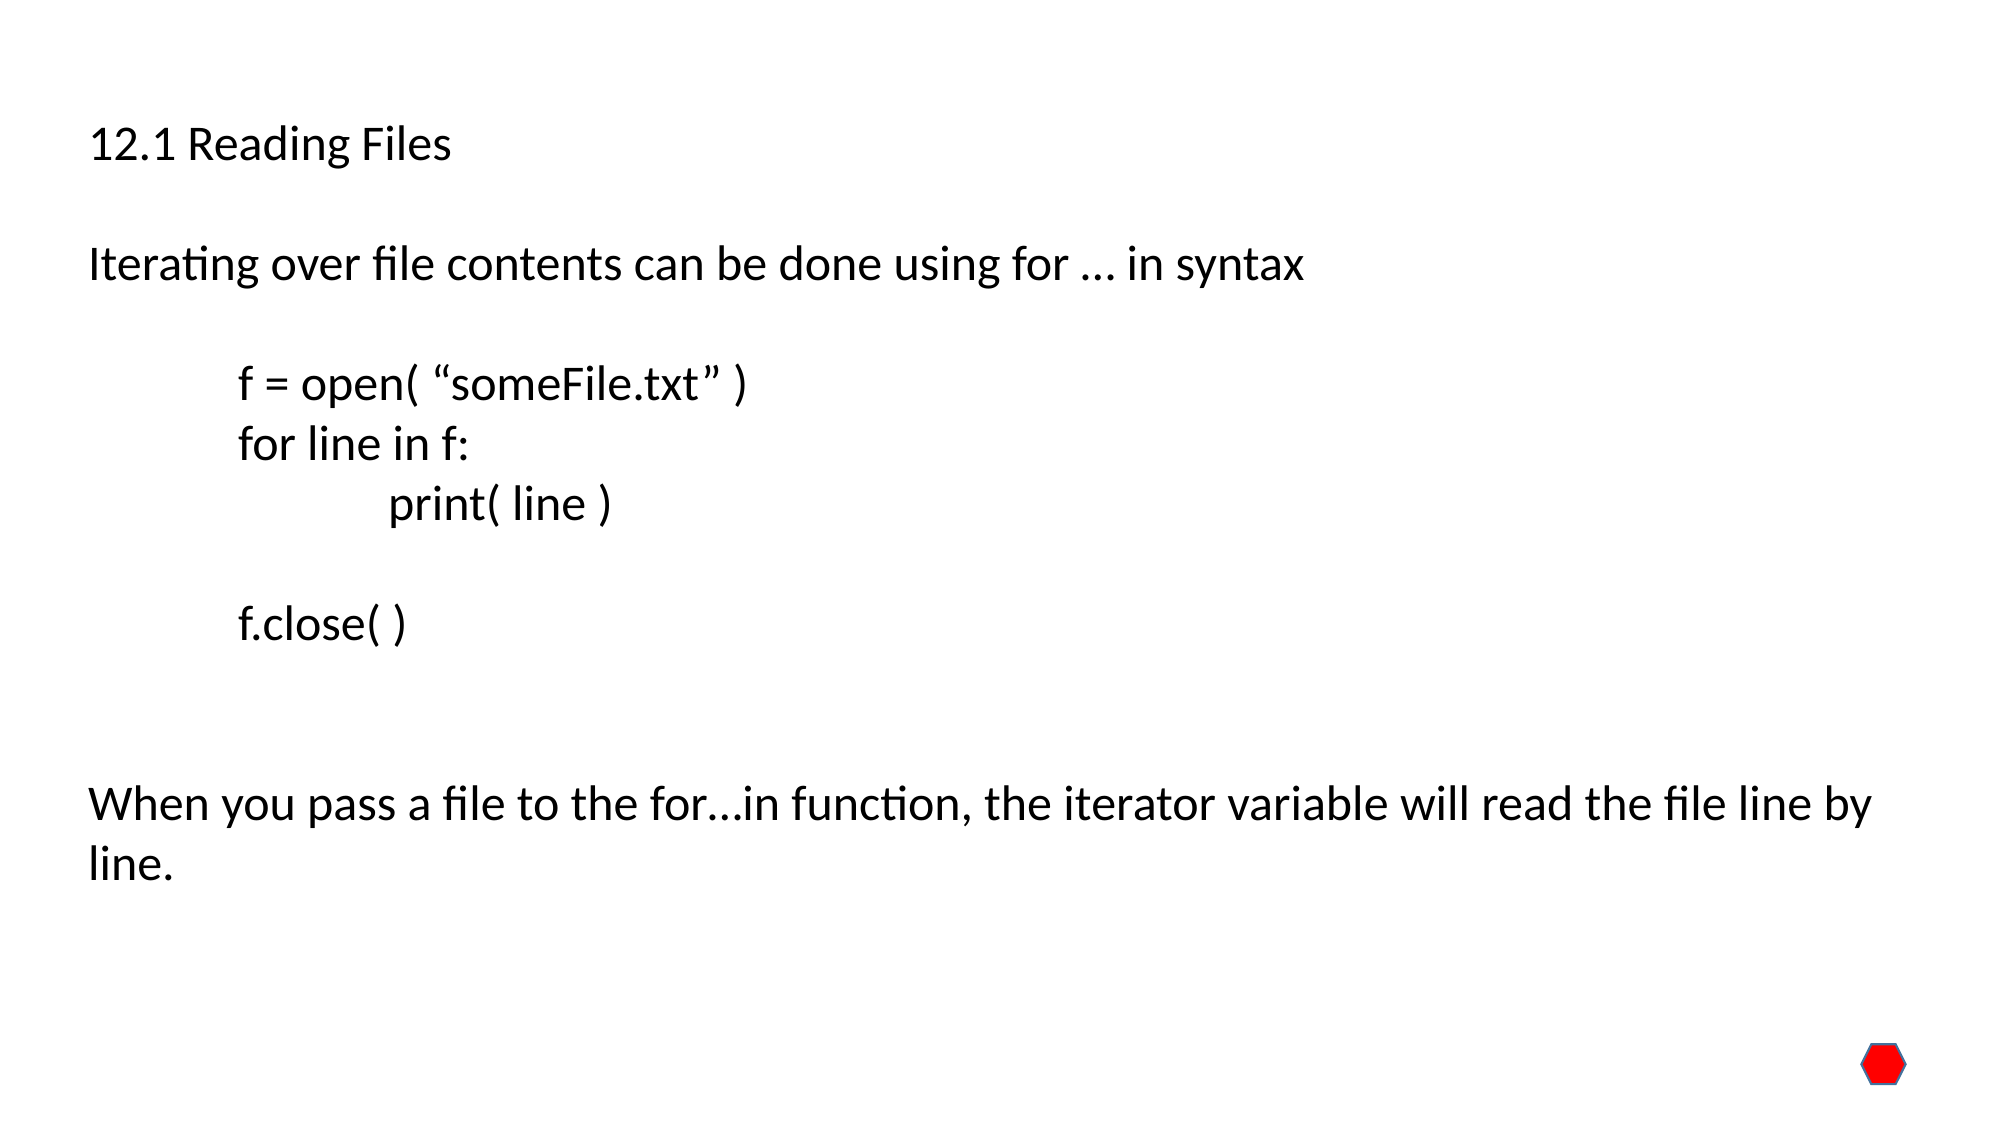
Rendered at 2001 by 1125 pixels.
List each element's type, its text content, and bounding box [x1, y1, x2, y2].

text_box [1860, 1043, 1907, 1086]
text_box 12.1 Reading Files Iterating over file contents can be done using for … in syntax f = open( “someFile.txt” ) for line in f: print( line ) f.close( ) When you pass a file to the for…in function, the iterator variable will read the file line by line. [73, 103, 1944, 898]
